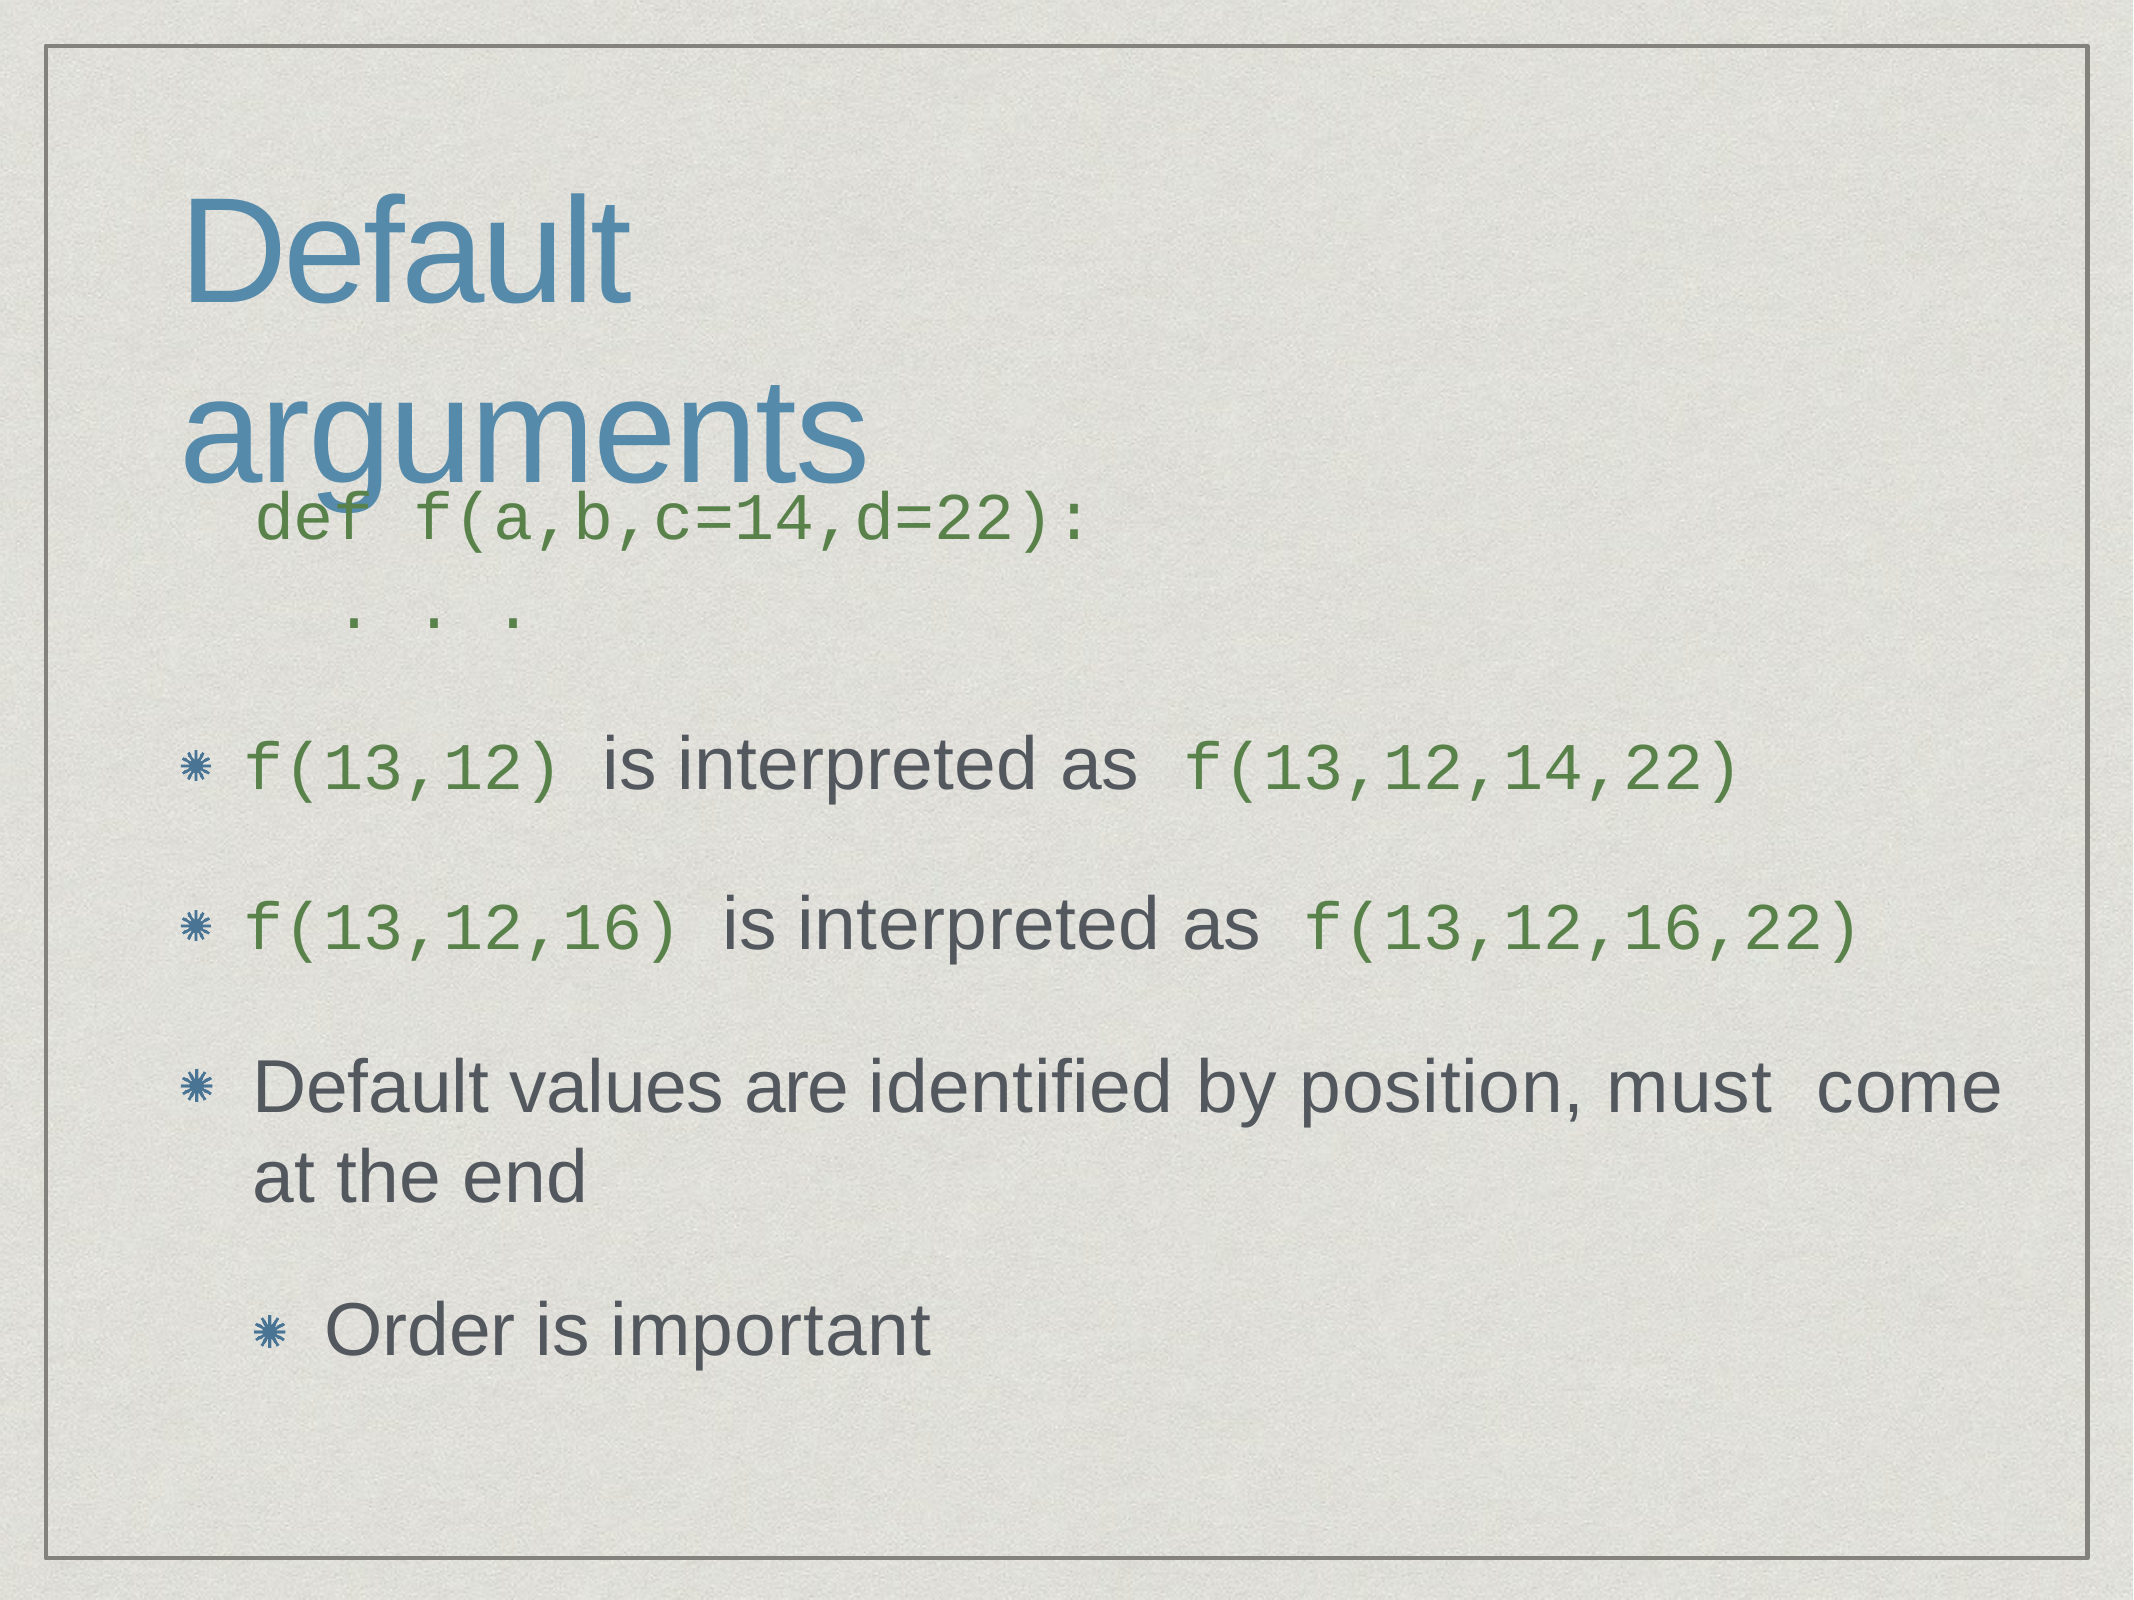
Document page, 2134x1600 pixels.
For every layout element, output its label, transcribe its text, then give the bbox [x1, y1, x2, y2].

text_box [180, 750, 211, 781]
picture [48, 48, 2085, 1556]
text_box [180, 910, 211, 941]
title Default arguments [177, 150, 1362, 513]
text_box [180, 1069, 213, 1102]
text_box def f(a,b,c=14,d=22): . . . f(13,12) is interpreted as f(13,12,14,22) f(13,12,16) is interpreted as f(13,12,16,22) Default values are identified by position, must come at the end Order is important [241, 461, 2134, 1371]
picture [0, 0, 2134, 1600]
